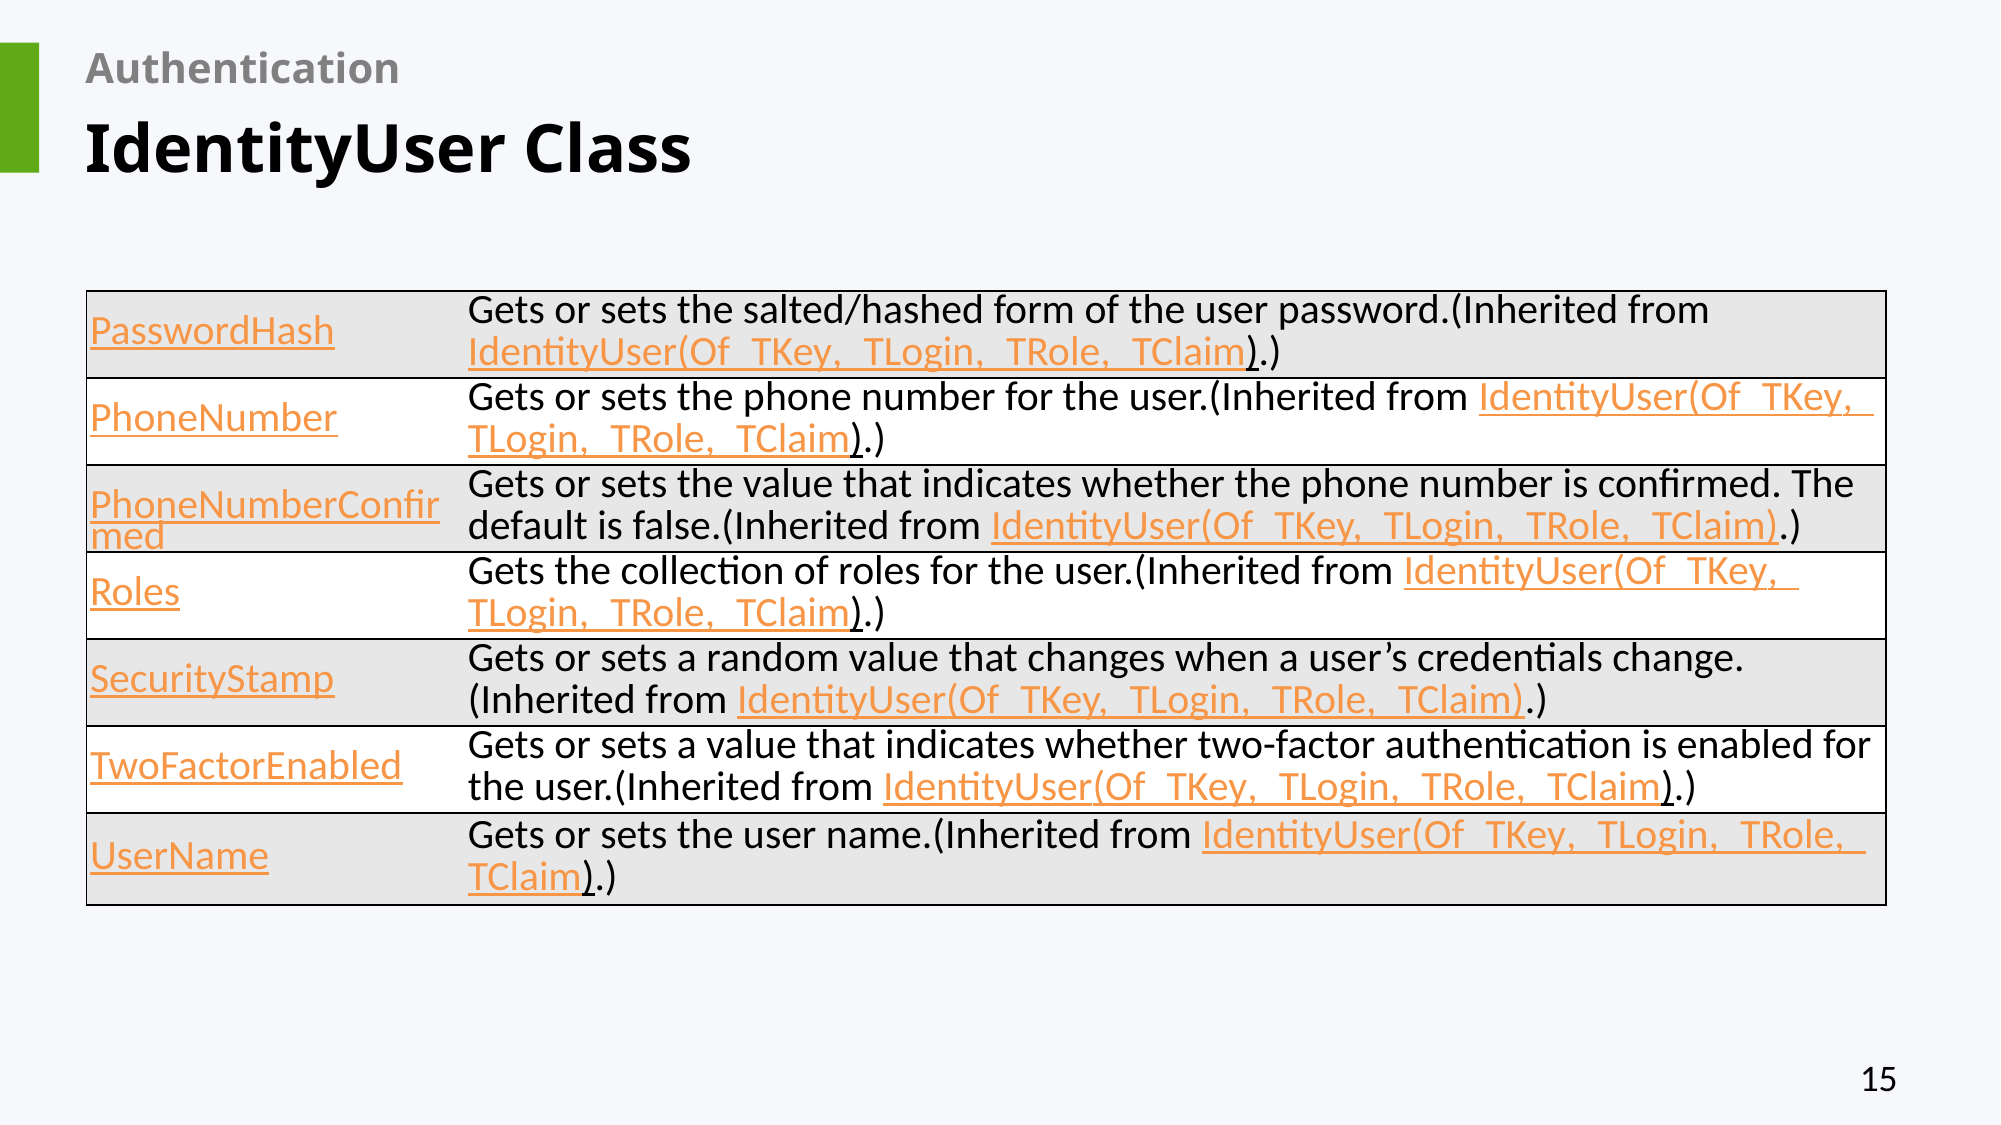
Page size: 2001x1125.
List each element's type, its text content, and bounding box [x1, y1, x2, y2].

table_cell SecurityStamp [87, 640, 464, 725]
list IdentityUser Class [70, 98, 1902, 169]
table_header PasswordHash [87, 292, 464, 377]
table_cell Gets or sets a value that indicates whether two-factor authentication is enabled for the user.(Inherited from IdentityUser(Of TKey, TLogin, TRole, TClaim).) [464, 727, 1885, 812]
table_header Gets or sets the salted/hashed form of the user password.(Inherited from IdentityUser(Of TKey, TLogin, TRole, TClaim).) [464, 292, 1885, 377]
table_cell Gets the collection of roles for the user.(Inherited from IdentityUser(Of TKey, TLogin, TRole, TClaim).) [464, 553, 1885, 638]
table_cell Roles [87, 553, 464, 638]
title Authentication [70, 42, 1902, 90]
table_cell Gets or sets the user name.(Inherited from IdentityUser(Of TKey, TLogin, TRole, TClaim).) [464, 814, 1885, 904]
table_cell Gets or sets a random value that changes when a user’s credentials change.(Inherited from IdentityUser(Of TKey, TLogin, TRole, TClaim).) [464, 640, 1885, 725]
table_cell UserName [87, 814, 464, 904]
table_cell PhoneNumber [87, 379, 464, 464]
table_cell Gets or sets the value that indicates whether the phone number is confirmed. The default is false.(Inherited from IdentityUser(Of TKey, TLogin, TRole, TClaim).) [464, 466, 1885, 551]
table_cell PhoneNumberConfirmed [87, 466, 464, 551]
table_cell TwoFactorEnabled [87, 727, 464, 812]
table_cell Gets or sets the phone number for the user.(Inherited from IdentityUser(Of TKey, TLogin, TRole, TClaim).) [464, 379, 1885, 464]
